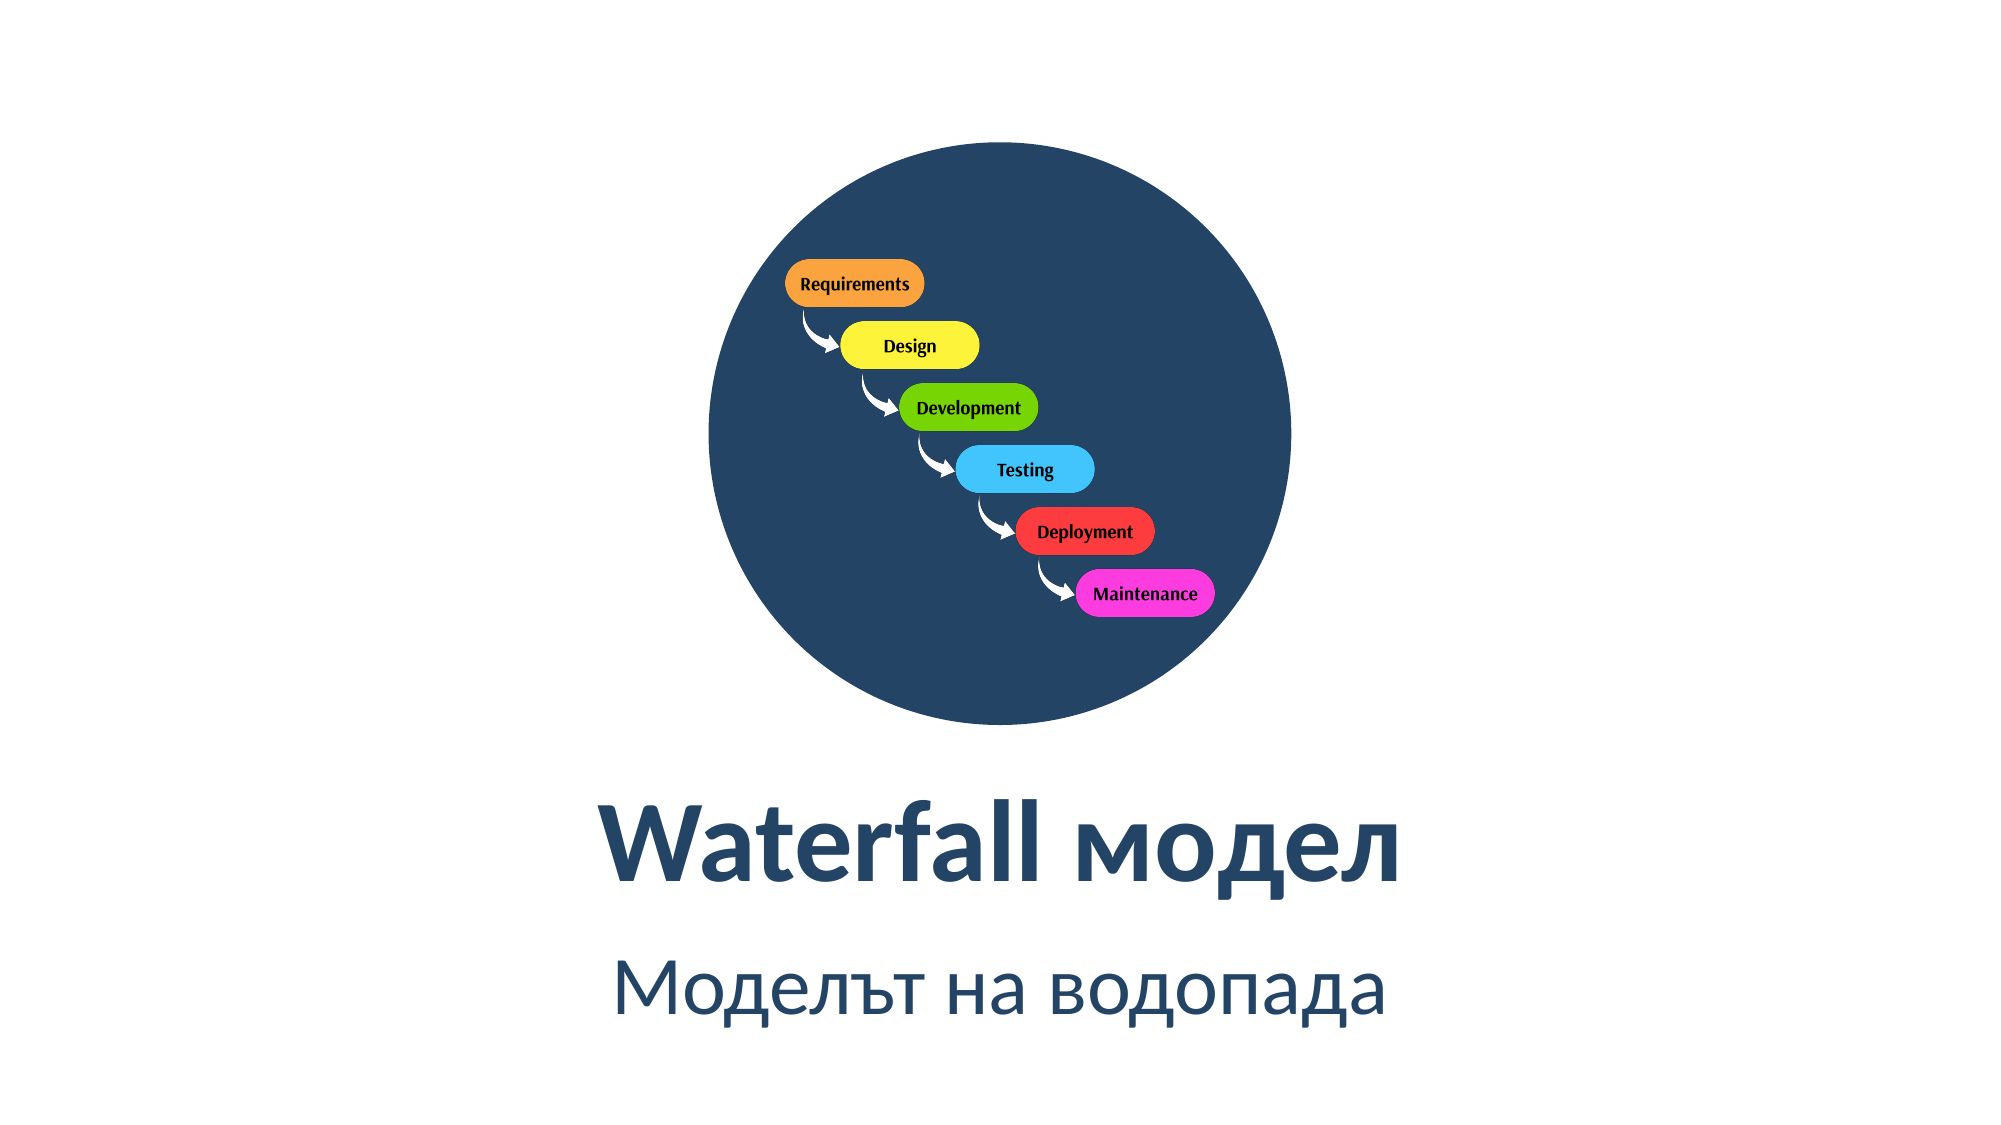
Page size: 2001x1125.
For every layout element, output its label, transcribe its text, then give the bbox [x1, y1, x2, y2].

title Waterfall модел [100, 771, 1900, 898]
picture [785, 259, 1215, 617]
subtitle Моделът на водопада [100, 916, 1900, 1043]
